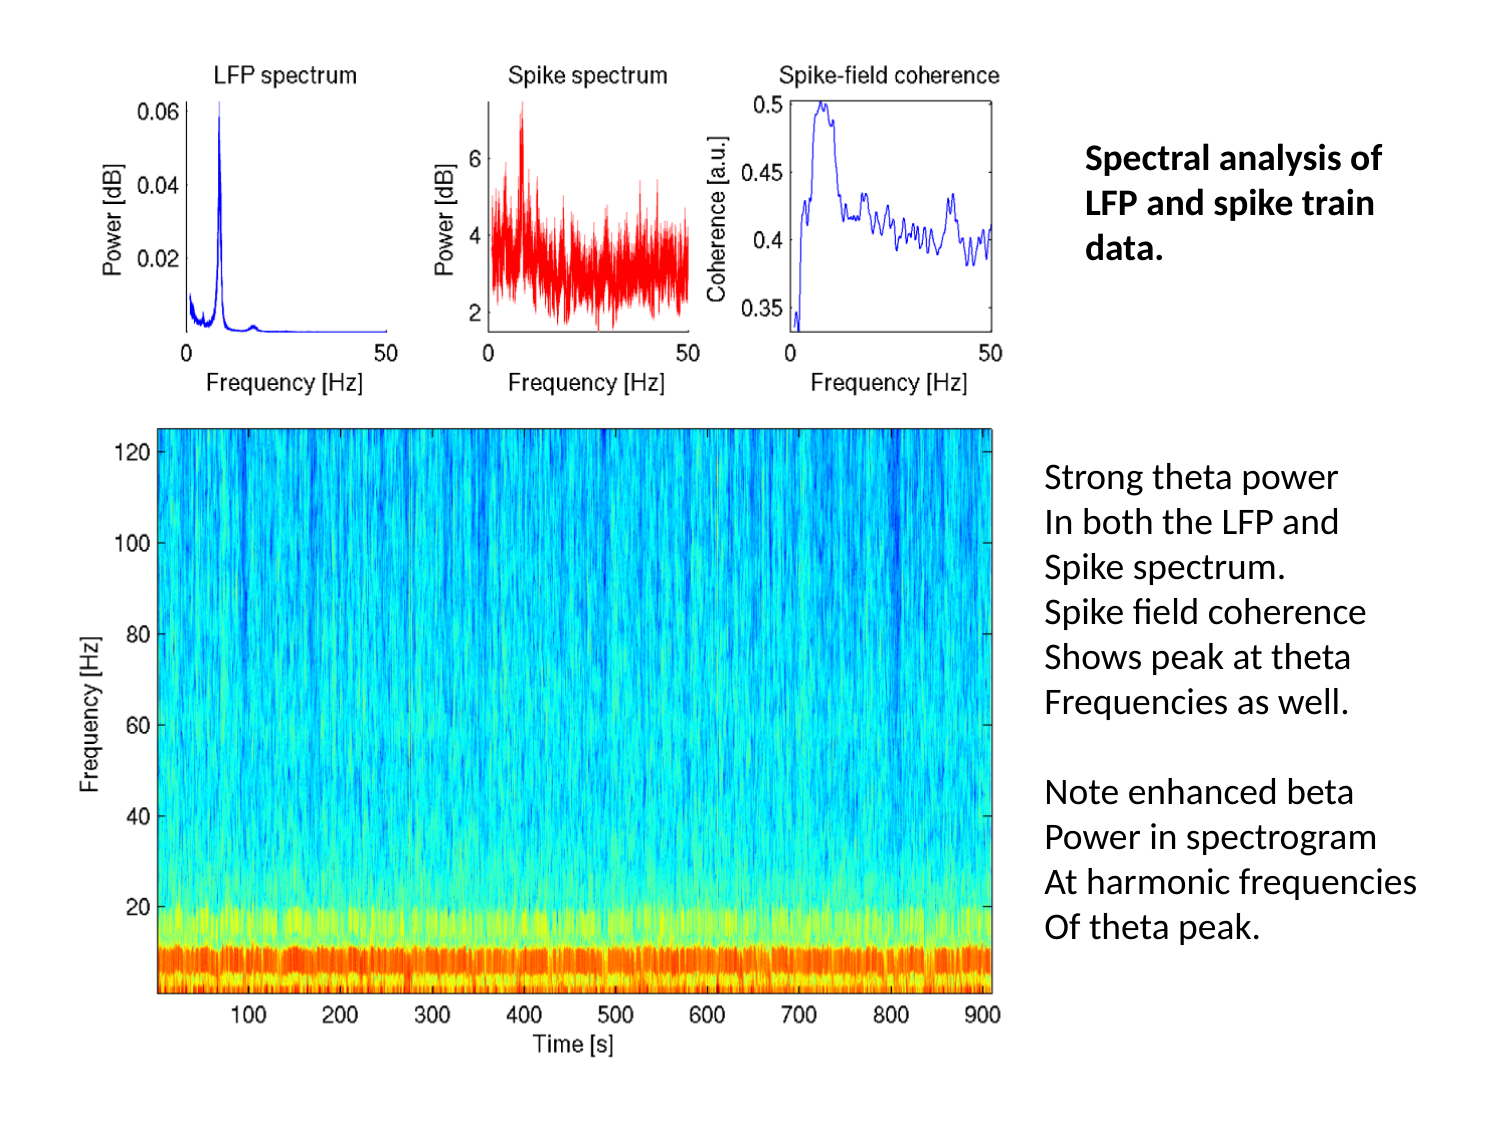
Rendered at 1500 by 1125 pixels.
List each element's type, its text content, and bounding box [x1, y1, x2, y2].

text_box Strong theta power In both the LFP and Spike spectrum. Spike field coherence Shows peak at theta Frequencies as well. Note enhanced beta Power in spectrogram At harmonic frequencies Of theta peak. [1098, 444, 1433, 955]
text_box Spectral analysis of LFP and spike train data. [1098, 125, 1398, 276]
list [17, 18, 1093, 1114]
